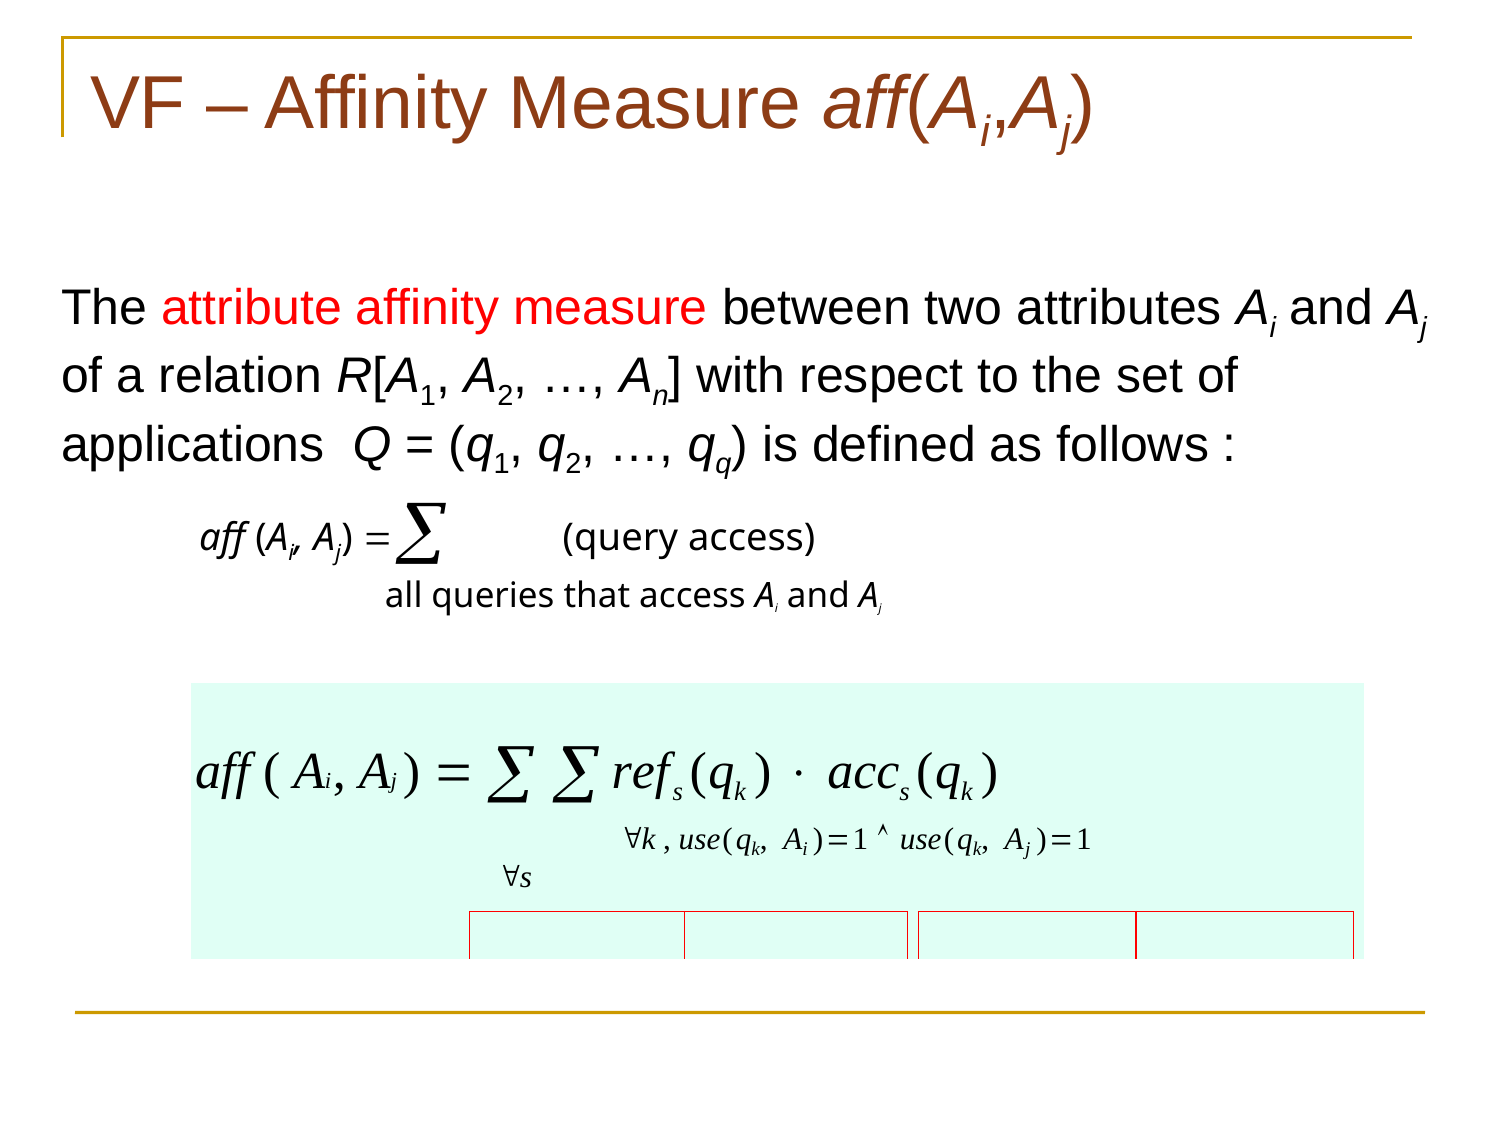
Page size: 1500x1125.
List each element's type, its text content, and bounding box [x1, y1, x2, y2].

table_cell [191, 912, 469, 959]
table_cell [908, 912, 918, 959]
title VF – Affinity Measure aff(Ai,Aj) [74, 45, 1426, 233]
table_cell [919, 912, 1135, 959]
table_cell [1354, 912, 1364, 959]
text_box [188, 479, 895, 621]
table_cell [1137, 912, 1353, 959]
table_cell [685, 912, 907, 959]
table_cell [470, 912, 684, 959]
table_header aff ( Ai, Aj )   refs (qk )  accs (qk ) k , use(qk, Ai )1  use(qk, Aj )1 s [191, 683, 1364, 912]
list The attribute affinity measure between two attributes Ai and Aj of a relation R[A1, A2, …, An] with respect to the set of applications Q = (q1, q2, …, qq) is defined as follows : [46, 266, 1465, 639]
